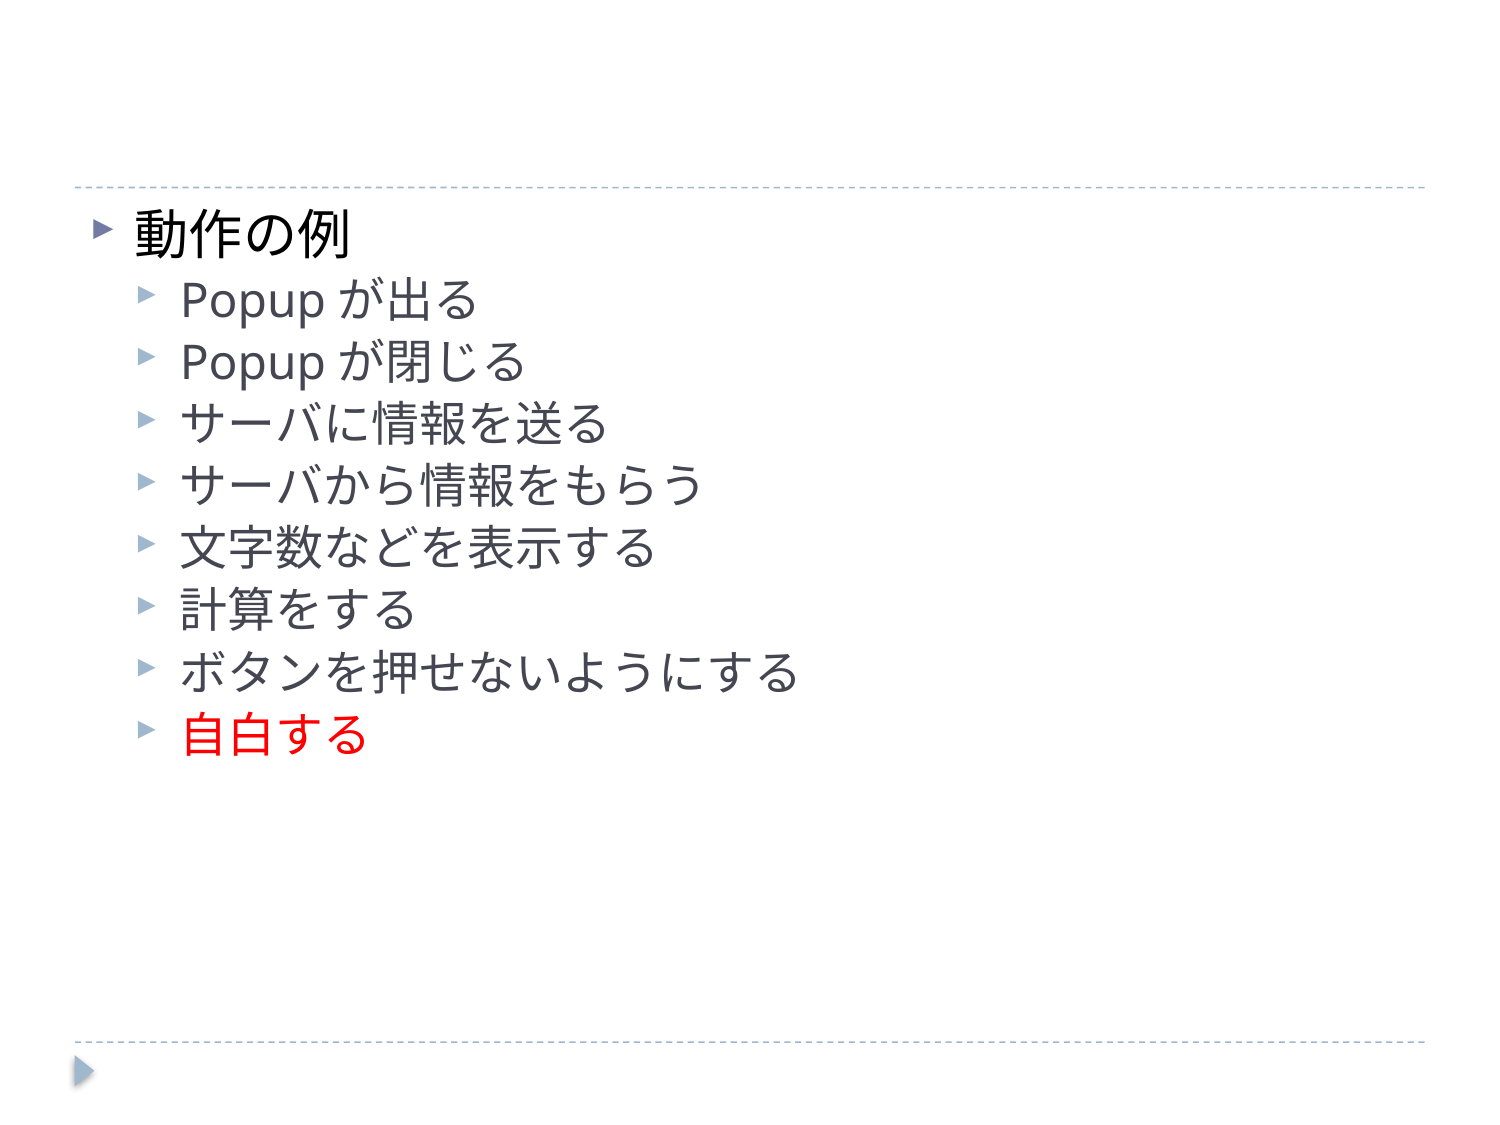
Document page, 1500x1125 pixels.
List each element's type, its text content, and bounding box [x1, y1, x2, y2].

list 動作の例 Popupが出る Popupが閉じる サーバに情報を送る サーバから情報をもらう 文字数などを表示する 計算をする ボタンを押せないようにする 自白する [75, 200, 1425, 1010]
